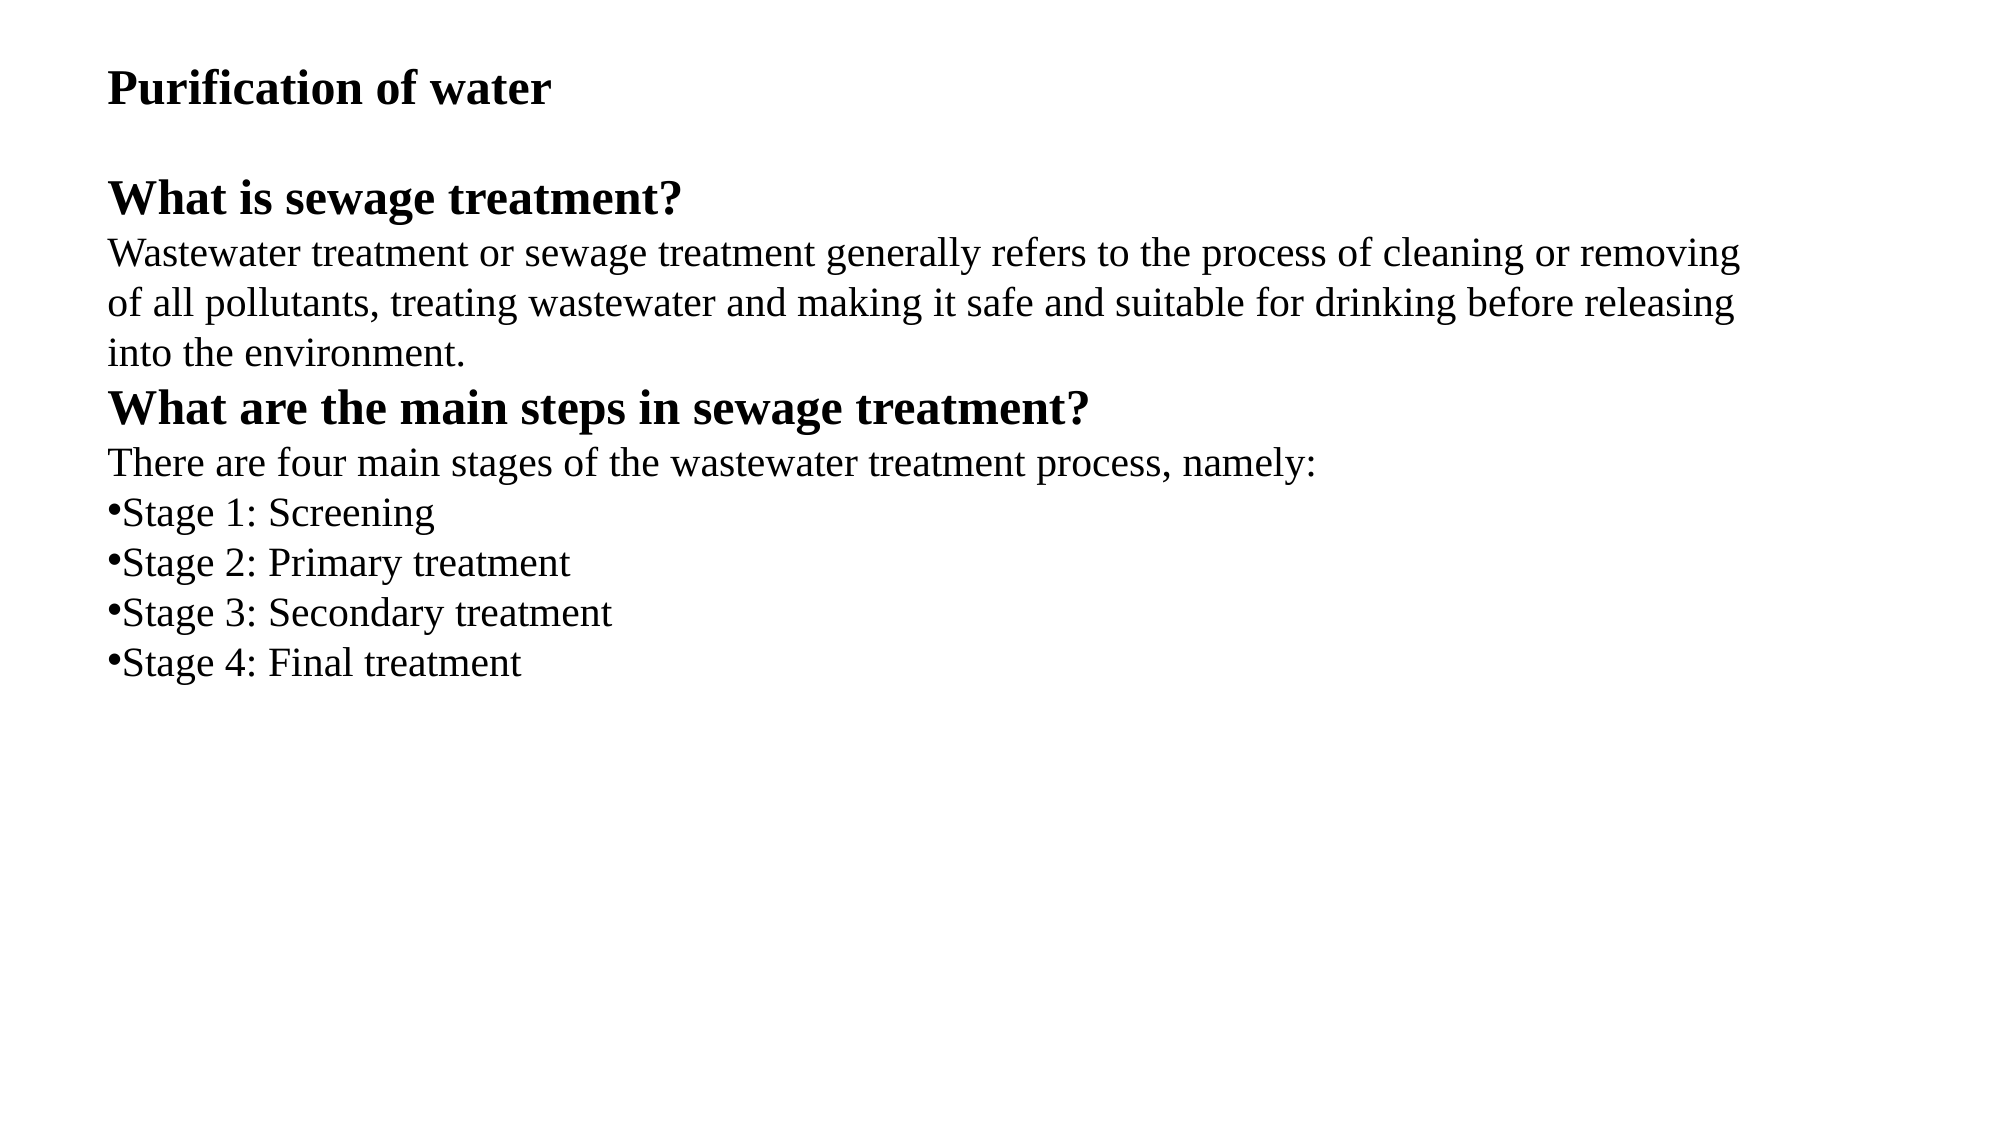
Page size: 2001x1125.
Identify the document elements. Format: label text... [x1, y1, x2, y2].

text_box Purification of water What is sewage treatment? Wastewater treatment or sewage treatment generally refers to the process of cleaning or removing of all pollutants, treating wastewater and making it safe and suitable for drinking before releasing into the environment. What are the main steps in sewage treatment? There are four main stages of the wastewater treatment process, namely: Stage 1: Screening Stage 2: Primary treatment Stage 3: Secondary treatment Stage 4: Final treatment [92, 47, 1777, 692]
